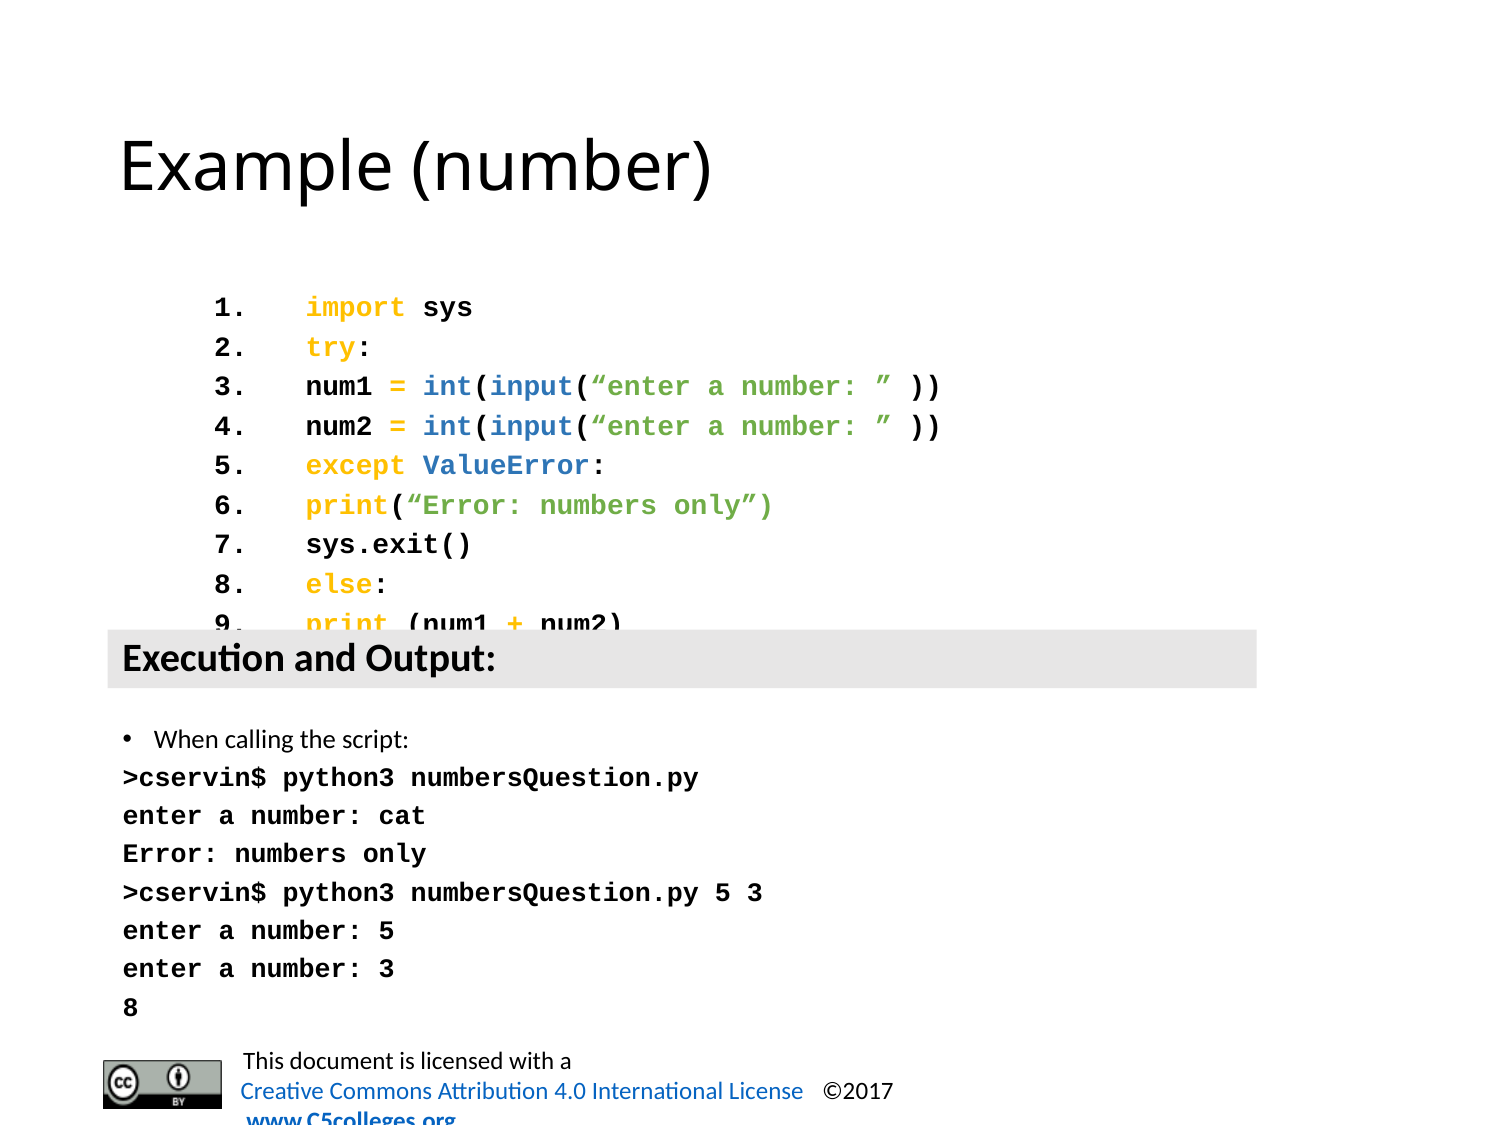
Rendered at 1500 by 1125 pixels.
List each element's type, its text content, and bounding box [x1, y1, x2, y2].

title Example (number) [103, 59, 1397, 278]
picture [103, 1060, 222, 1109]
list 1. import sys 2. try: 3. num1 = int(input(“enter a number: ” )) 4. num2 = int(input(“enter a number: ” )) 5. except ValueError: 6. print(“Error: numbers only”) 7. sys.exit() 8. else: 9. print (num1 + num2) When calling the script: >cservin$ python3 numbersQuestion.py enter a number: cat Error: numbers only >cservin$ python3 numbersQuestion.py 5 3 enter a number: 5 enter a number: 3 8 [107, 242, 1402, 1041]
text_box Execution and Output: [107, 629, 1257, 689]
